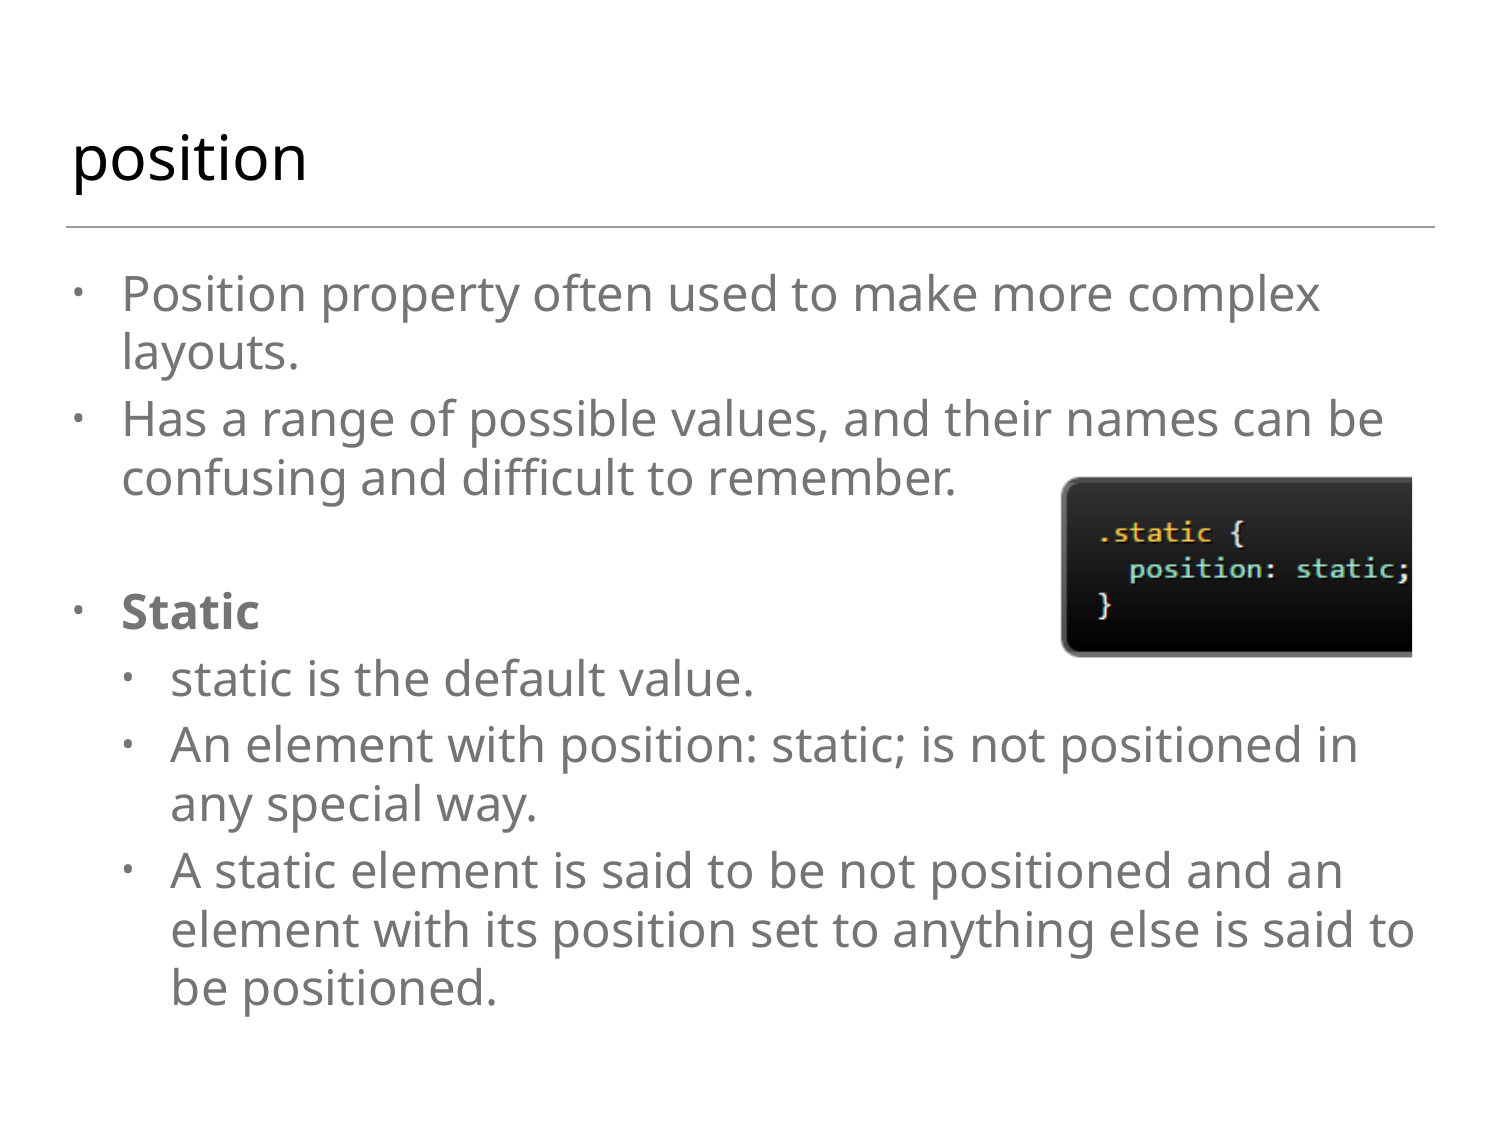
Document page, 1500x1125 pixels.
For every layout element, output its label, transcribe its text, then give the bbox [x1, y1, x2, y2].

picture [1037, 432, 1413, 692]
list Position property often used to make more complex layouts. Has a range of possible values, and their names can be confusing and difficult to remember. Static static is the default value. An element with position: static; is not positioned in any special way. A static element is said to be not positioned and an element with its position set to anything else is said to be positioned. [65, 255, 1435, 1026]
title position [65, 37, 1435, 200]
